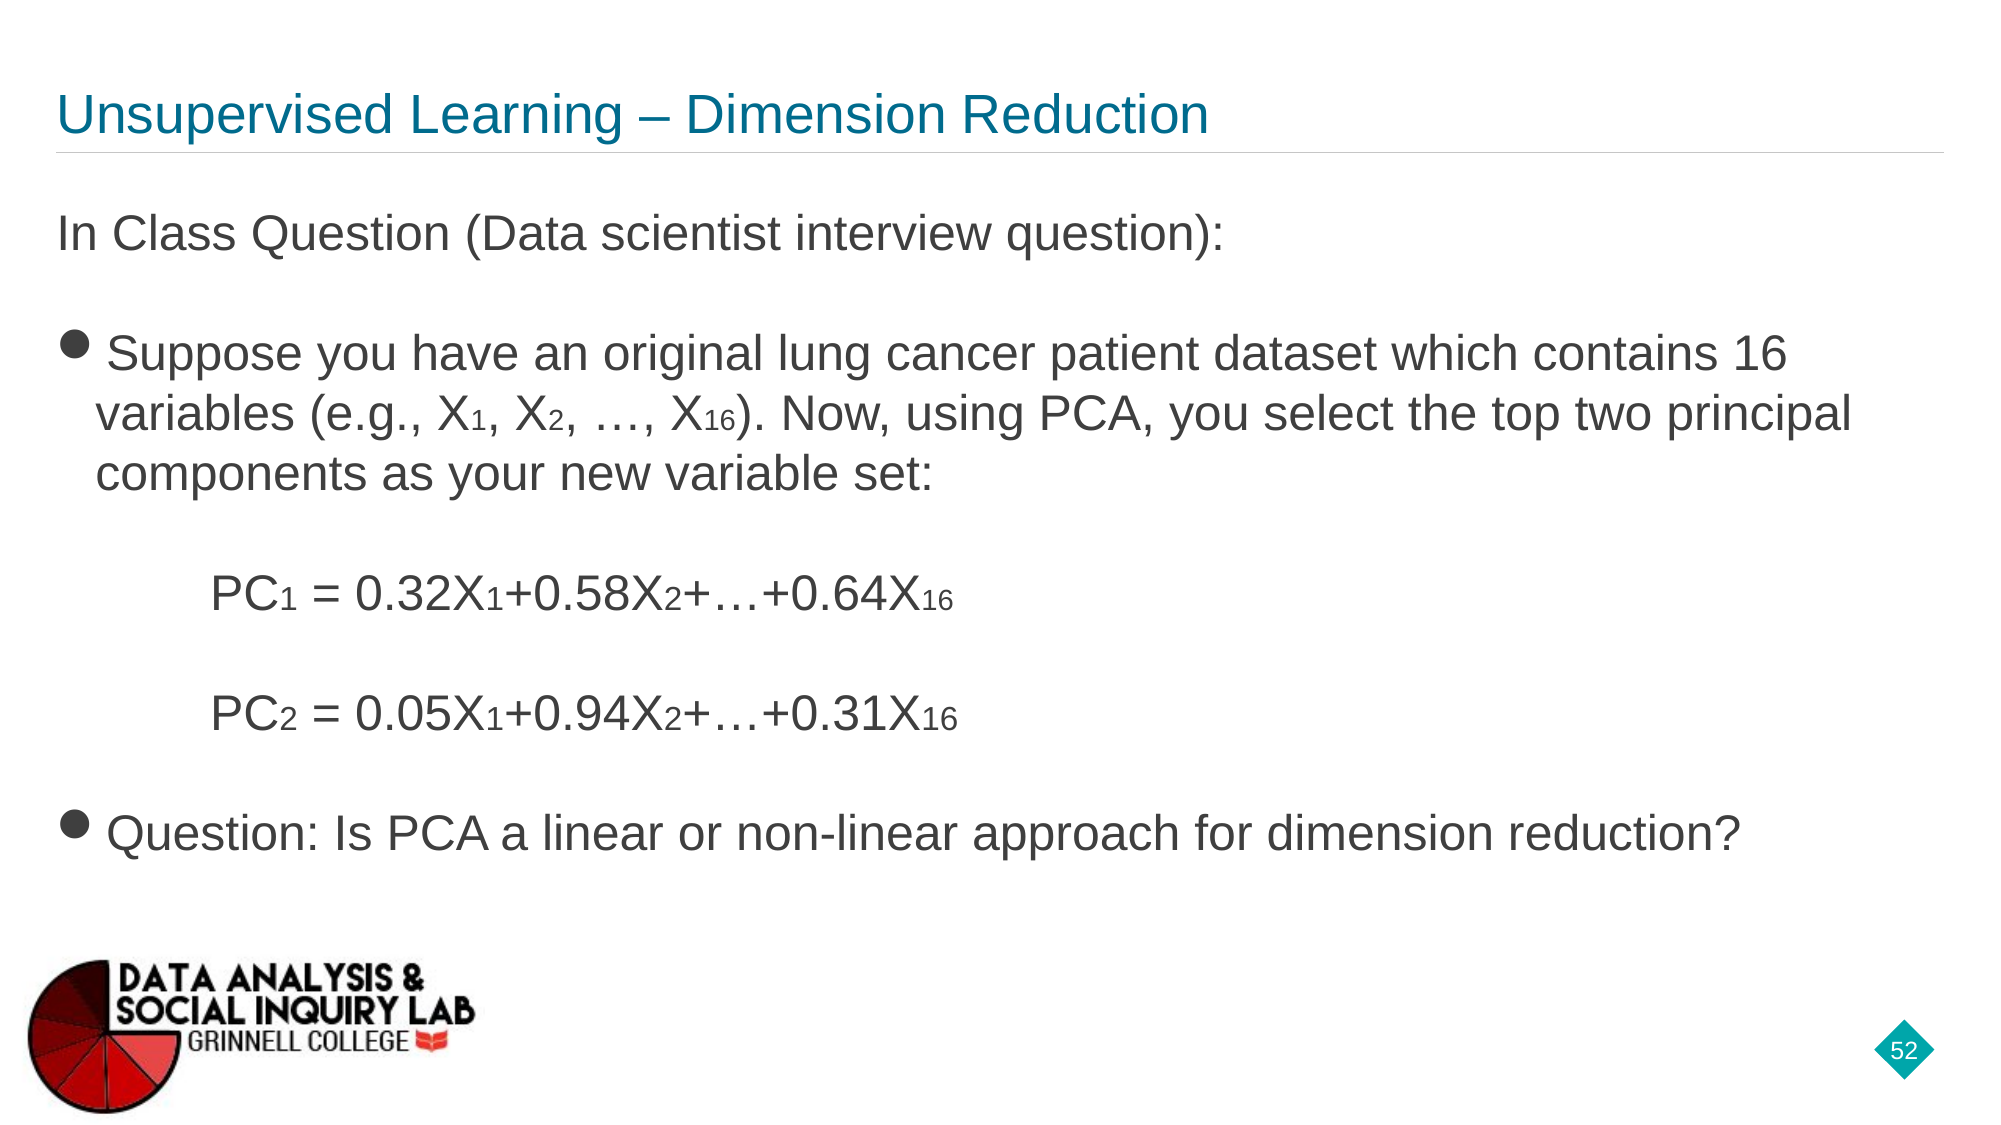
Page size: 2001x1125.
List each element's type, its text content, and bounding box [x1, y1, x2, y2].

title Unsupervised Learning – Dimension Reduction [56, 58, 1944, 146]
picture [0, 954, 530, 1125]
list In Class Question (Data scientist interview question): Suppose you have an original lung cancer patient dataset which contains 16 variables (e.g., X1, X2, …, X16). Now, using PCA, you select the top two principal components as your new variable set: PC1 = 0.32X1+0.58X2+…+0.64X16 PC2 = 0.05X1+0.94X2+…+0.31X16 Question: Is PCA a linear or non-linear approach for dimension reduction? [56, 200, 1944, 988]
